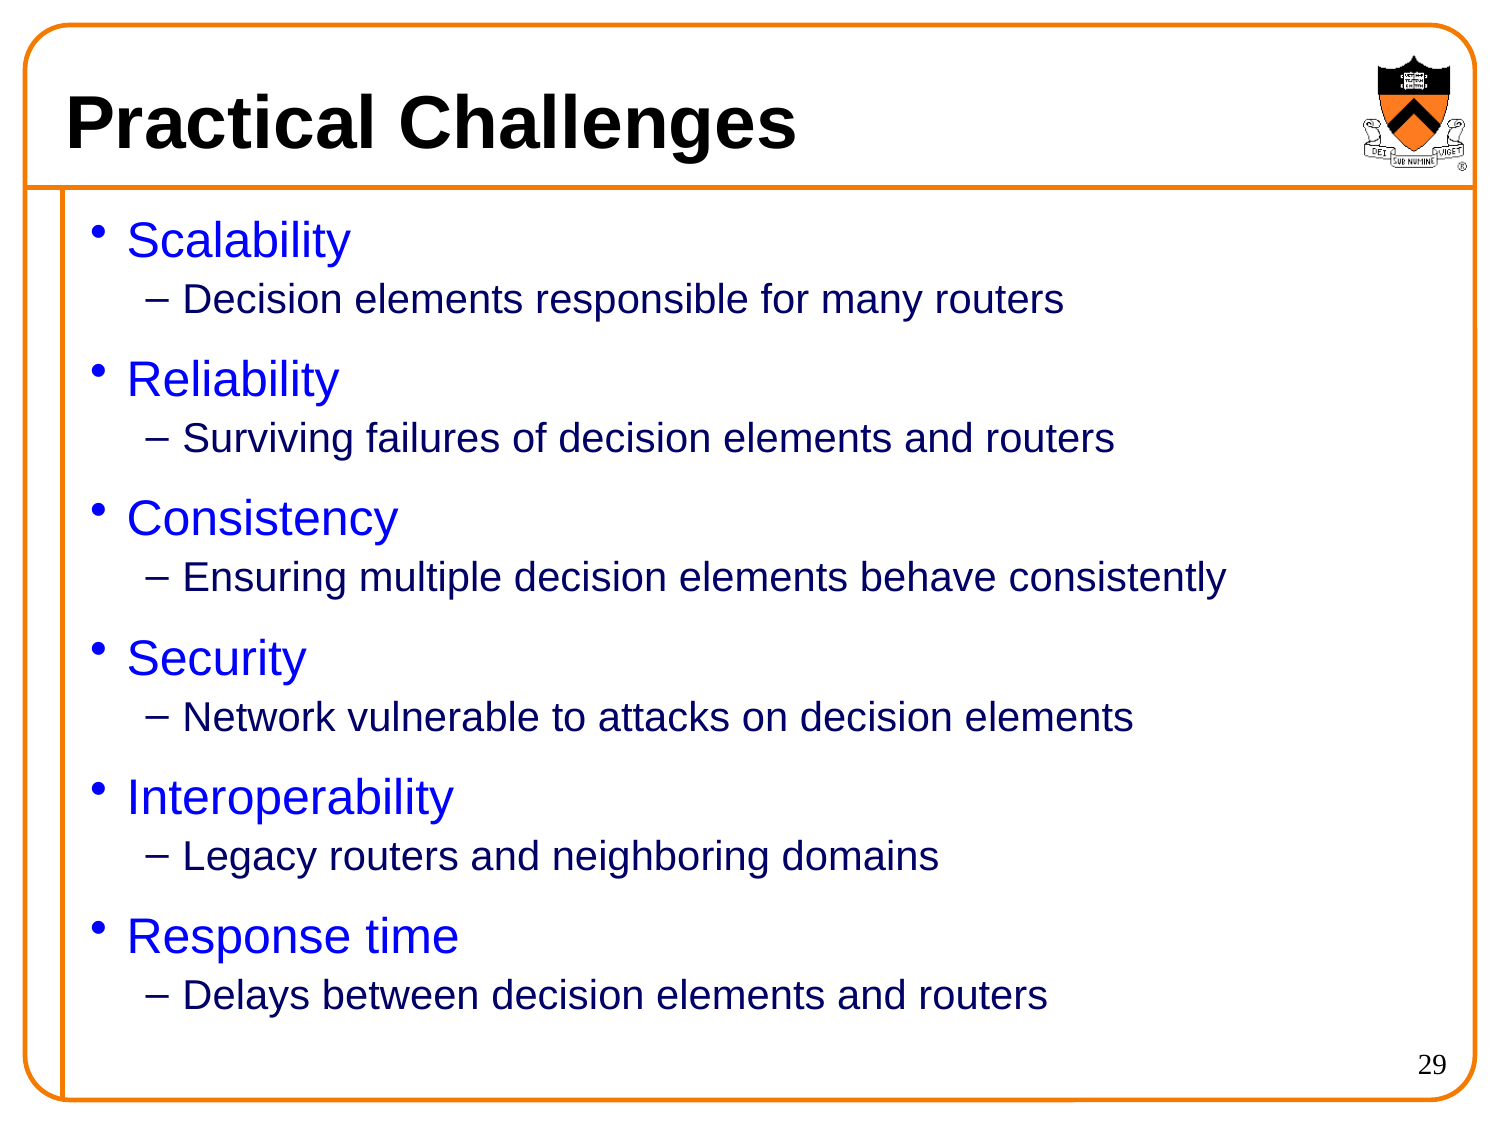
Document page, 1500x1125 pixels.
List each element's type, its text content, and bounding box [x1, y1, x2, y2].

list Scalability Decision elements responsible for many routers Reliability Surviving failures of decision elements and routers Consistency Ensuring multiple decision elements behave consistently Security Network vulnerable to attacks on decision elements Interoperability Legacy routers and neighboring domains Response time Delays between decision elements and routers [75, 200, 1463, 1100]
slide_number 29 [1312, 1037, 1463, 1101]
title Practical Challenges [50, 62, 1374, 175]
picture [1361, 52, 1467, 171]
